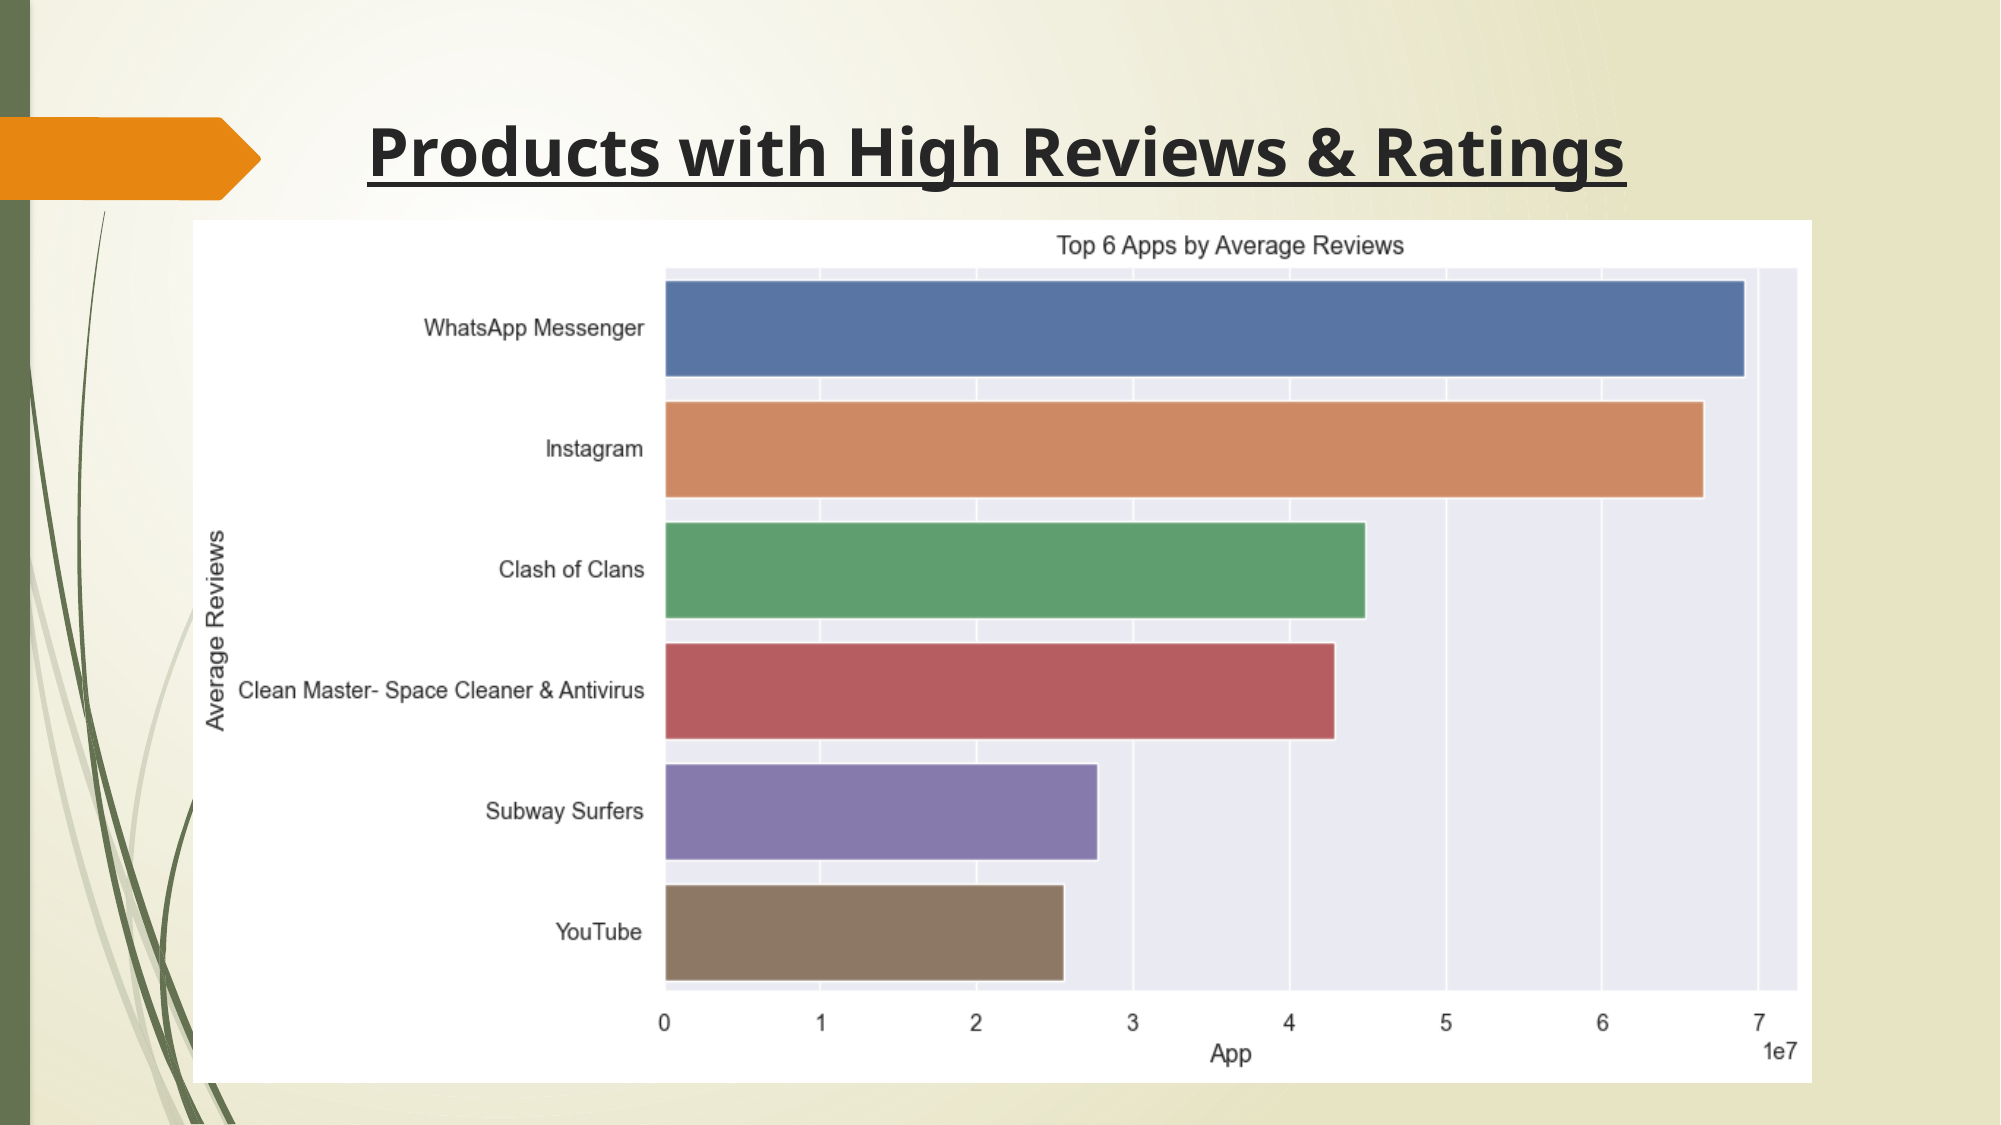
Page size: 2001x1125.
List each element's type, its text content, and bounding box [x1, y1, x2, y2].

title Products with High Reviews & Ratings [352, 102, 1814, 229]
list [193, 220, 1812, 1083]
